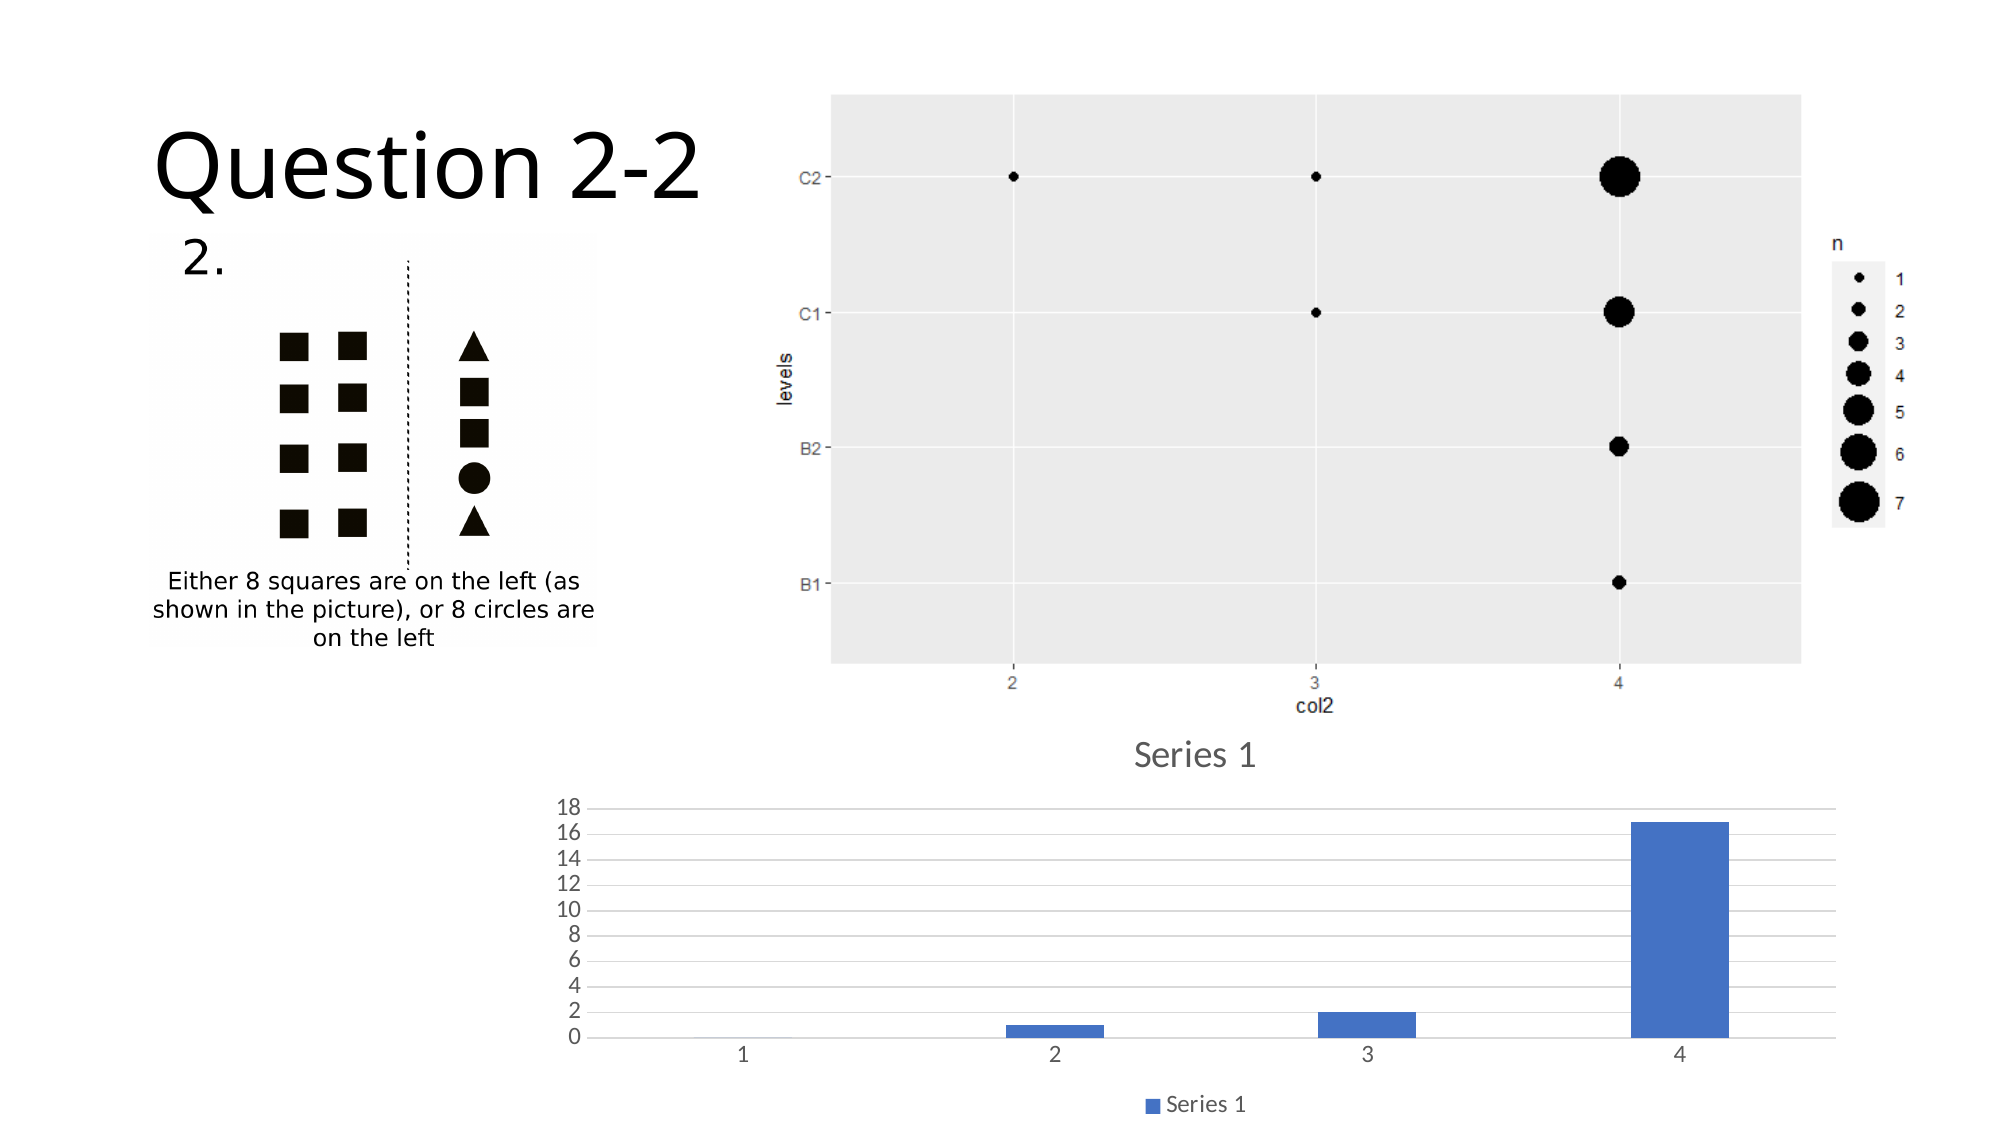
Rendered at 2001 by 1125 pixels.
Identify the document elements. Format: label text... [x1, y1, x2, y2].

picture [149, 233, 597, 647]
title Question 2-2 [137, 59, 1863, 278]
picture [763, 85, 1926, 727]
chart [529, 709, 1863, 1125]
